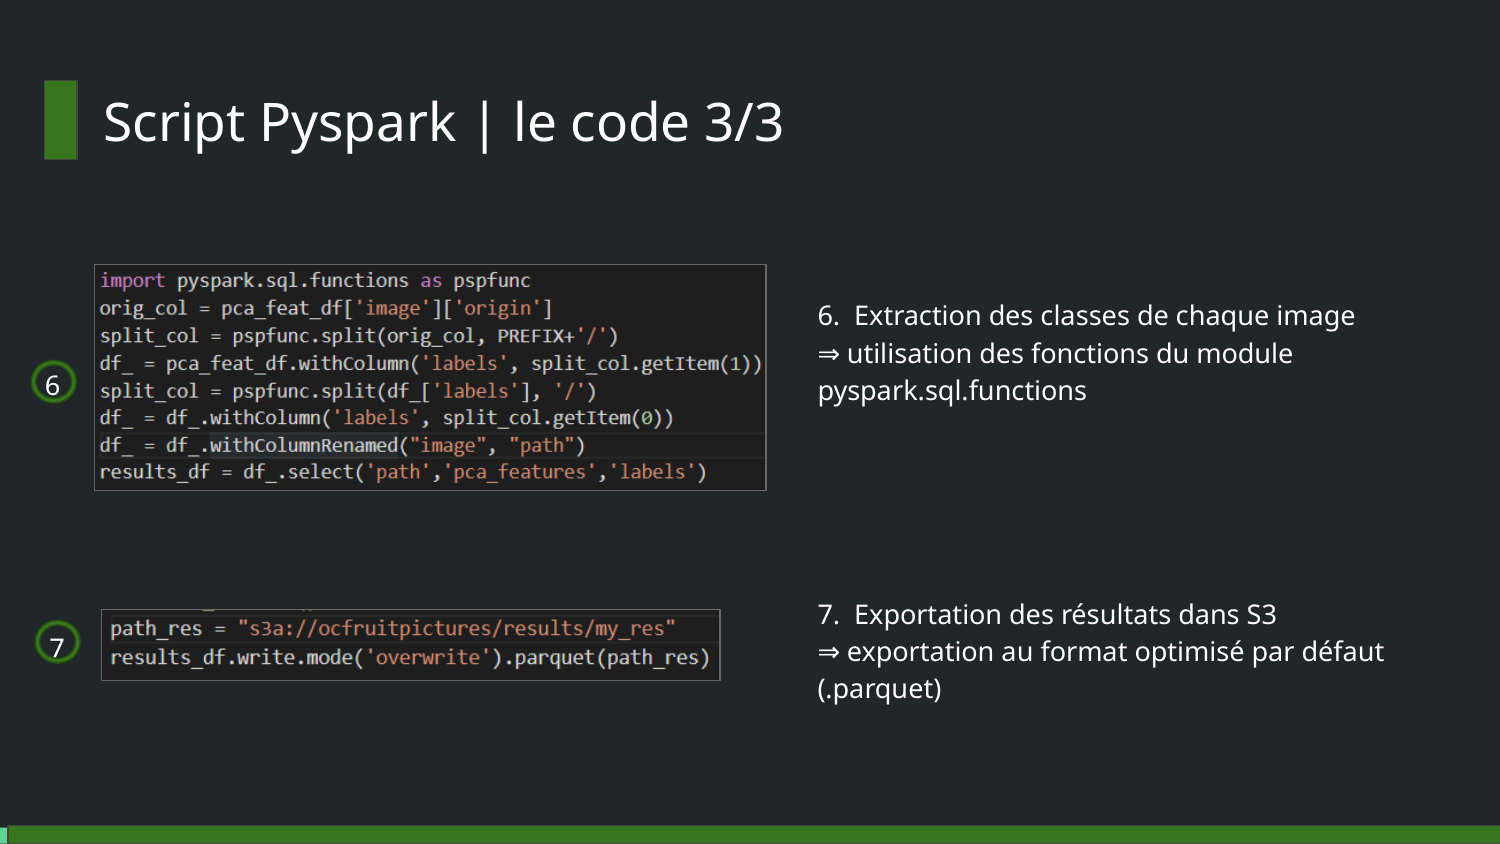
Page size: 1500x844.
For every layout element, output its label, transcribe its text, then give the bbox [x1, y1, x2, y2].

picture [94, 264, 766, 491]
text_box 6. Extraction des classes de chaque image ⇒ utilisation des fonctions du module pyspark.sql.functions 7. Exportation des résultats dans S3 ⇒ exportation au format optimisé par défaut (.parquet) [802, 306, 1489, 693]
title Script Pyspark | le code 3/3 [88, 72, 1449, 167]
picture [101, 609, 720, 680]
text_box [29, 348, 102, 413]
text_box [34, 611, 107, 675]
text_box [44, 80, 78, 160]
text_box [7, 825, 1500, 844]
